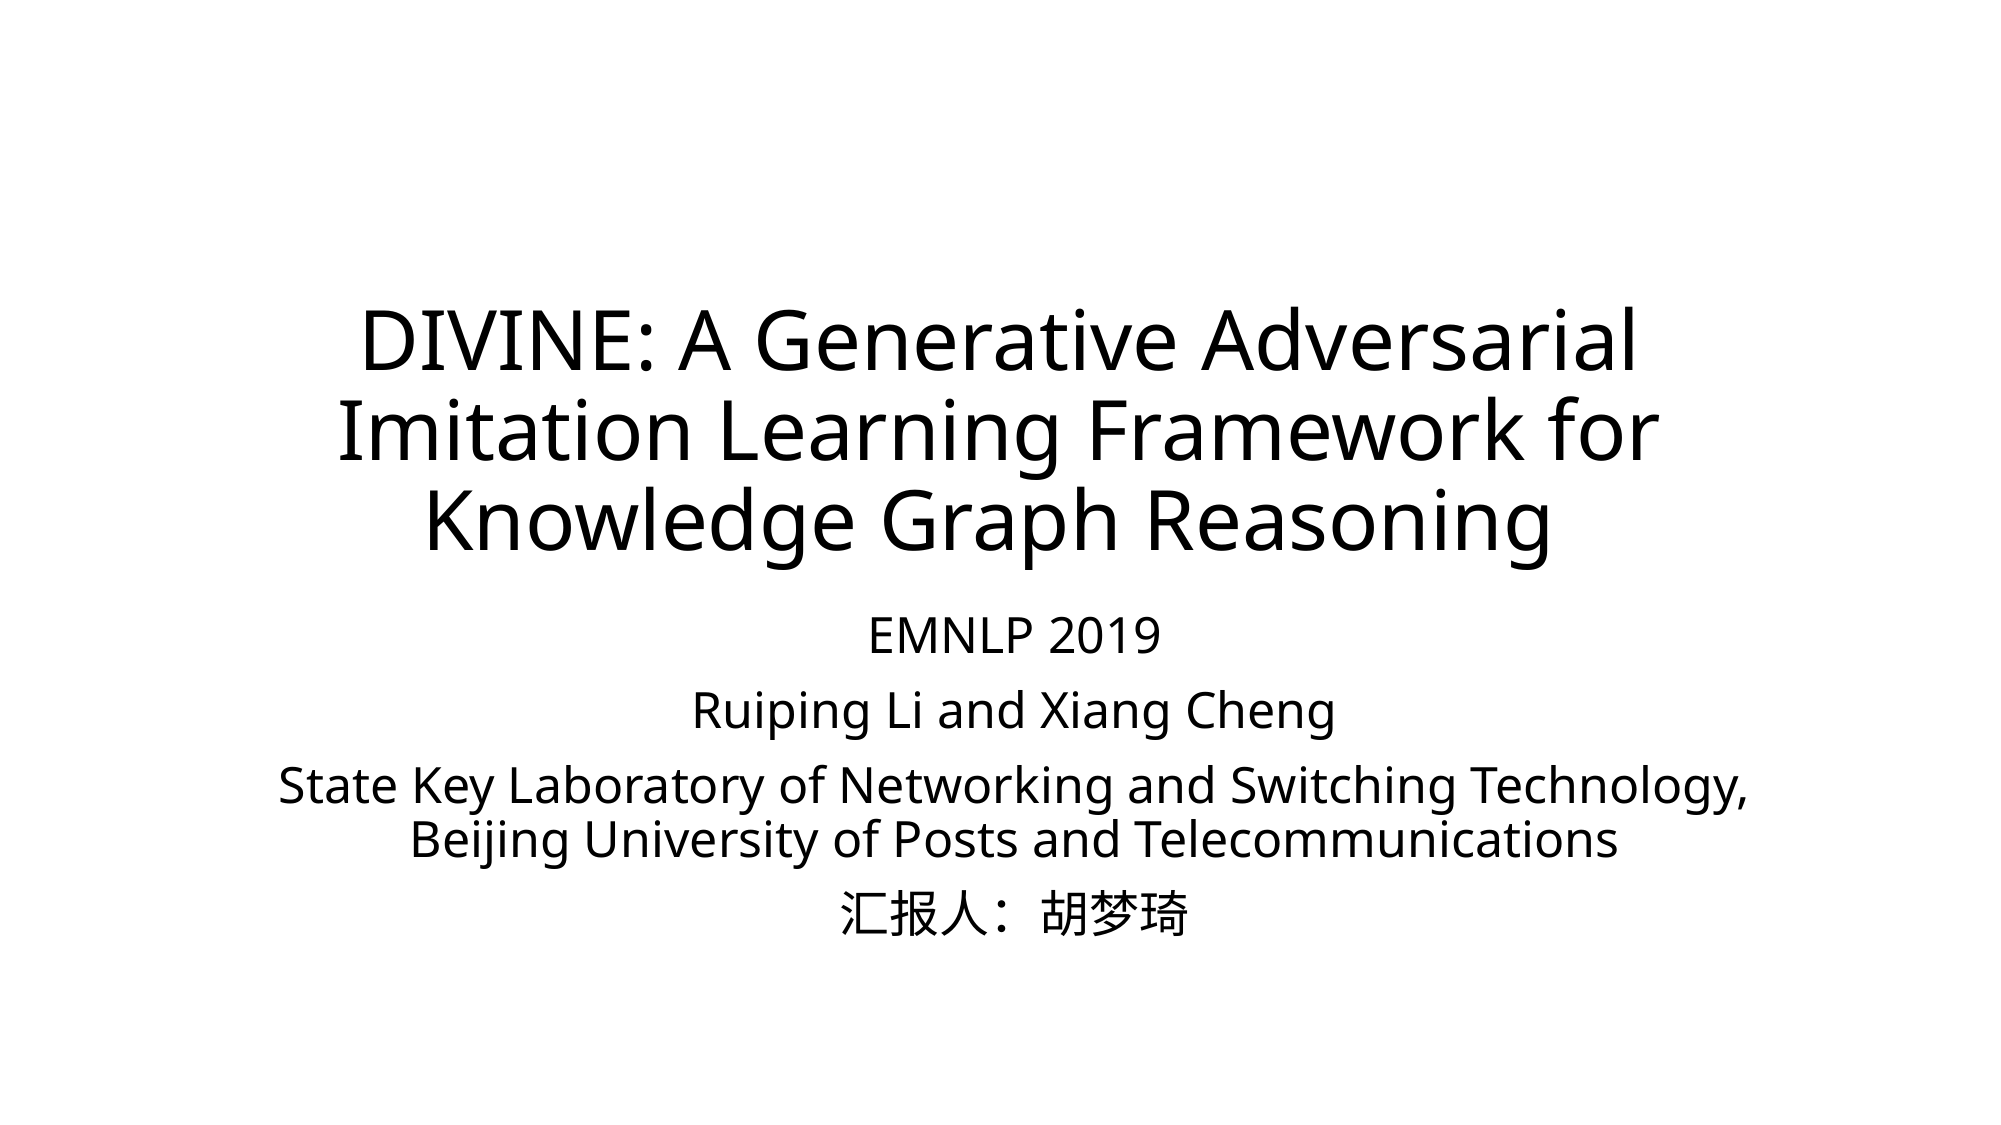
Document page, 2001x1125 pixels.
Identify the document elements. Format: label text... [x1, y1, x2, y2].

subtitle EMNLP 2019 Ruiping Li and Xiang Cheng State Key Laboratory of Networking and Switching Technology, Beijing University of Posts and Telecommunications 汇报人：胡梦琦 [249, 603, 1780, 961]
title DIVINE: A Generative Adversarial Imitation Learning Framework for Knowledge Graph Reasoning [249, 184, 1750, 576]
